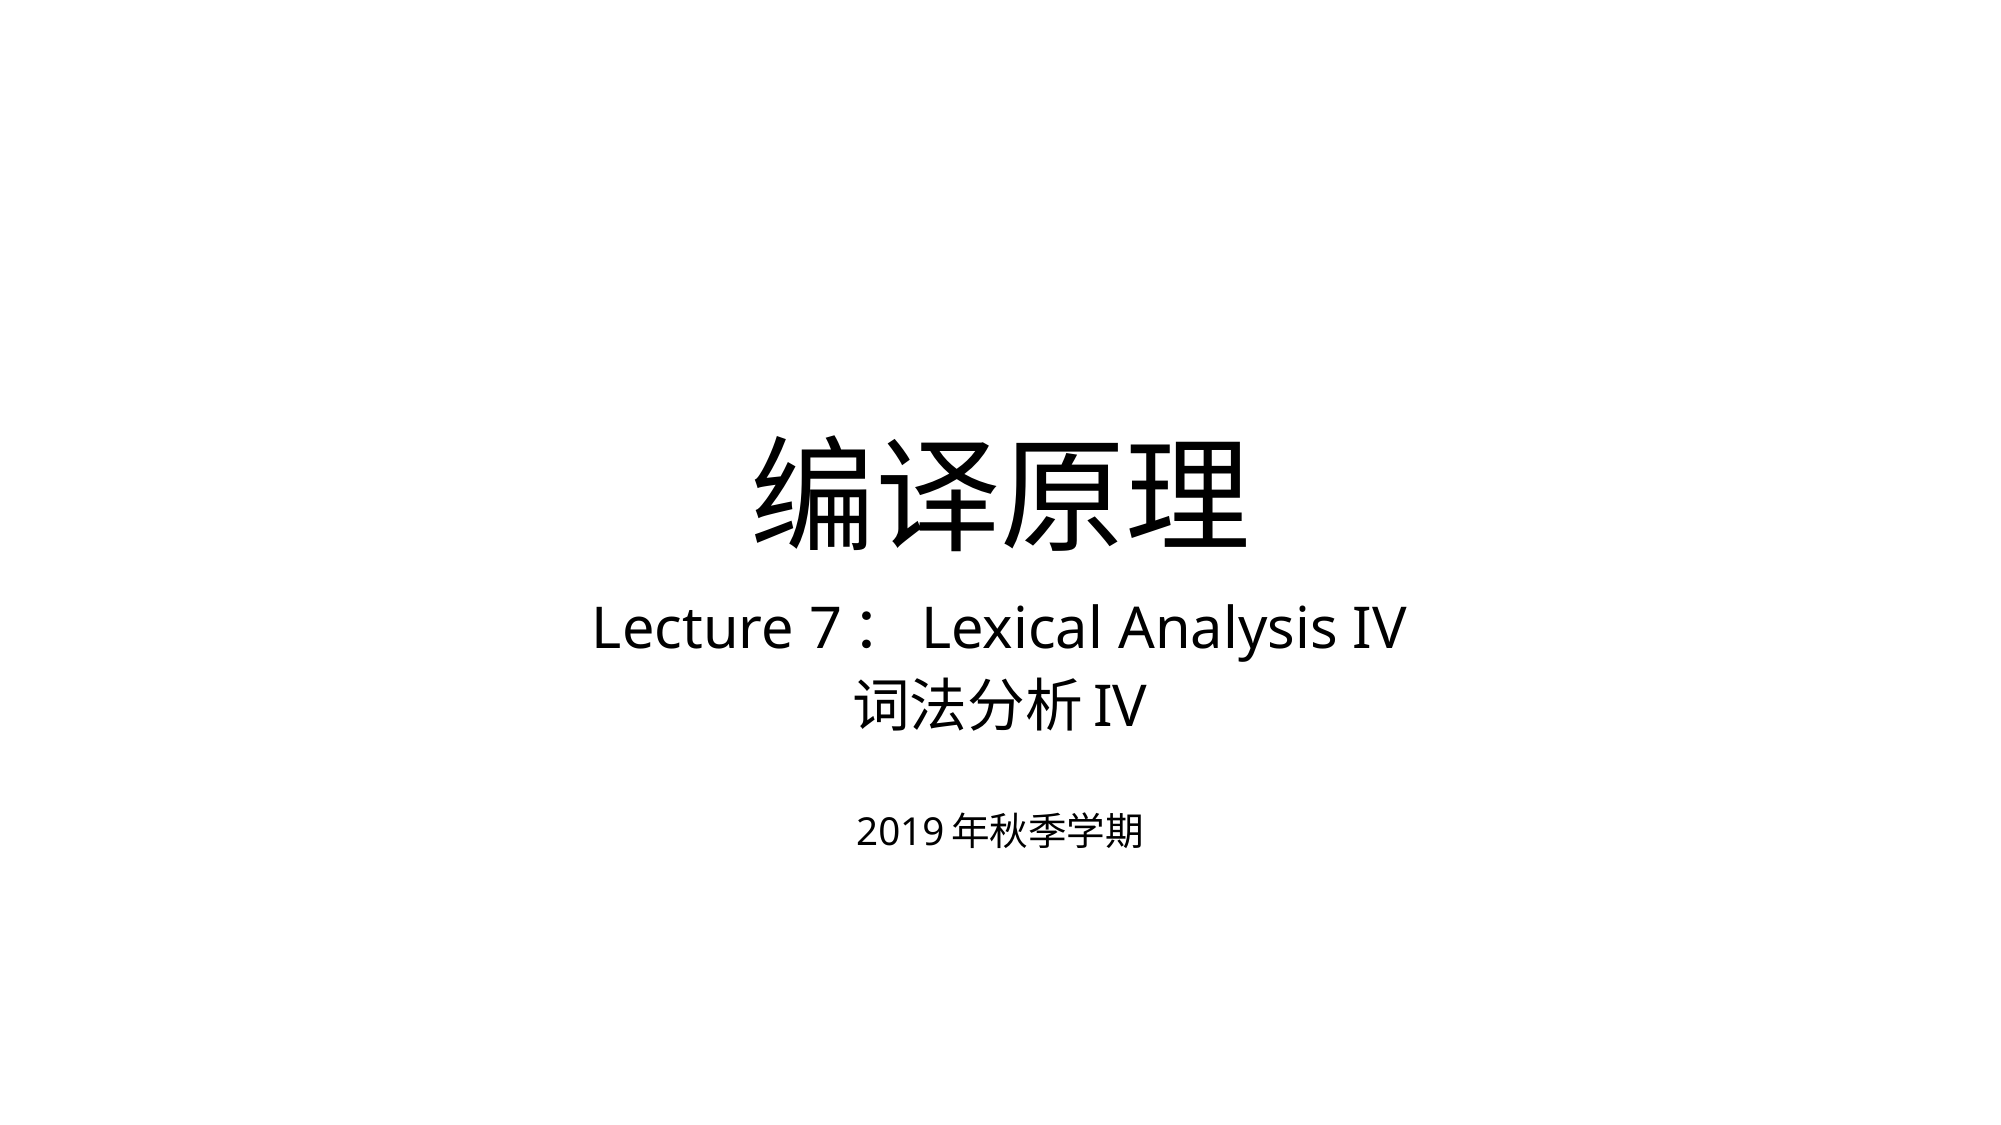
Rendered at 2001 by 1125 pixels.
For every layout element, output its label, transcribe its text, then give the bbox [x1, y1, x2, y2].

title 编译原理 [249, 184, 1750, 576]
subtitle Lecture 7：Lexical Analysis IV 词法分析IV 2019年秋季学期 [249, 590, 1750, 863]
